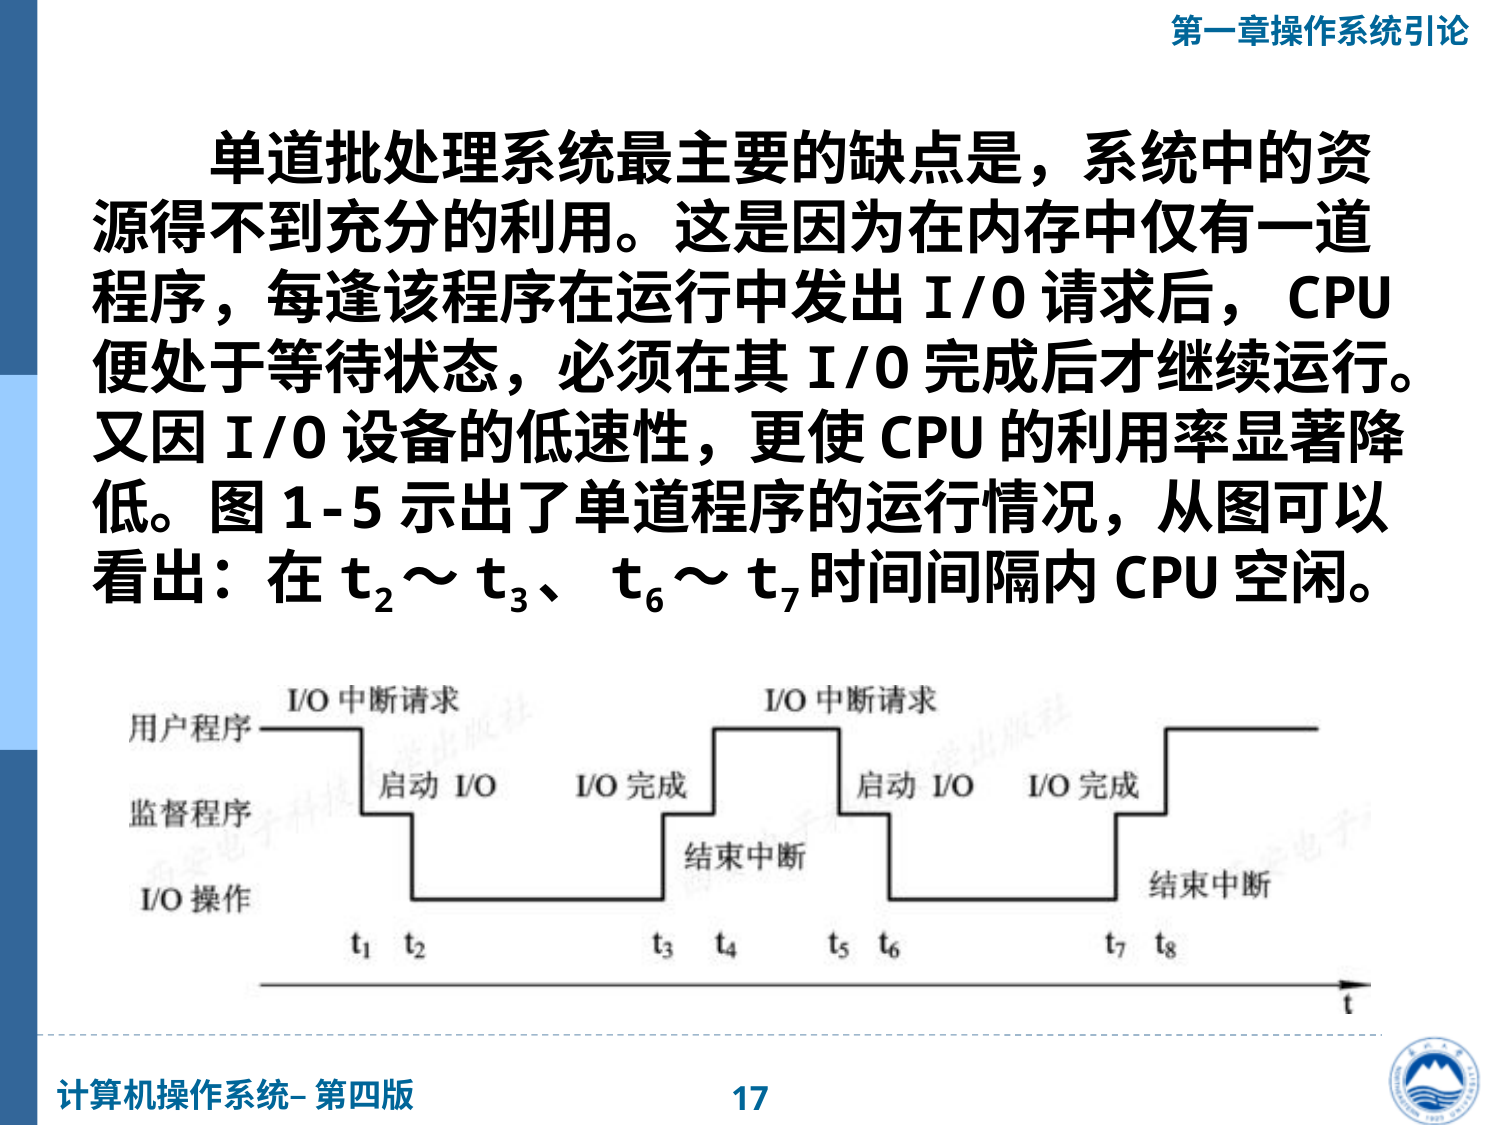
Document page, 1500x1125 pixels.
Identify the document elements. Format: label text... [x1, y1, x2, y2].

list 单道批处理系统最主要的缺点是，系统中的资源得不到充分的利用。这是因为在内存中仅有一道程序，每逢该程序在运行中发出I/O请求后，CPU便处于等待状态，必须在其I/O完成后才继续运行。又因I/O设备的低速性，更使CPU的利用率显著降低。图1-5示出了单道程序的运行情况，从图可以看出：在t2～t3、t6～t7时间间隔内CPU空闲。 [76, 113, 1424, 1000]
picture [1382, 1033, 1482, 1125]
picture [129, 685, 1371, 1015]
